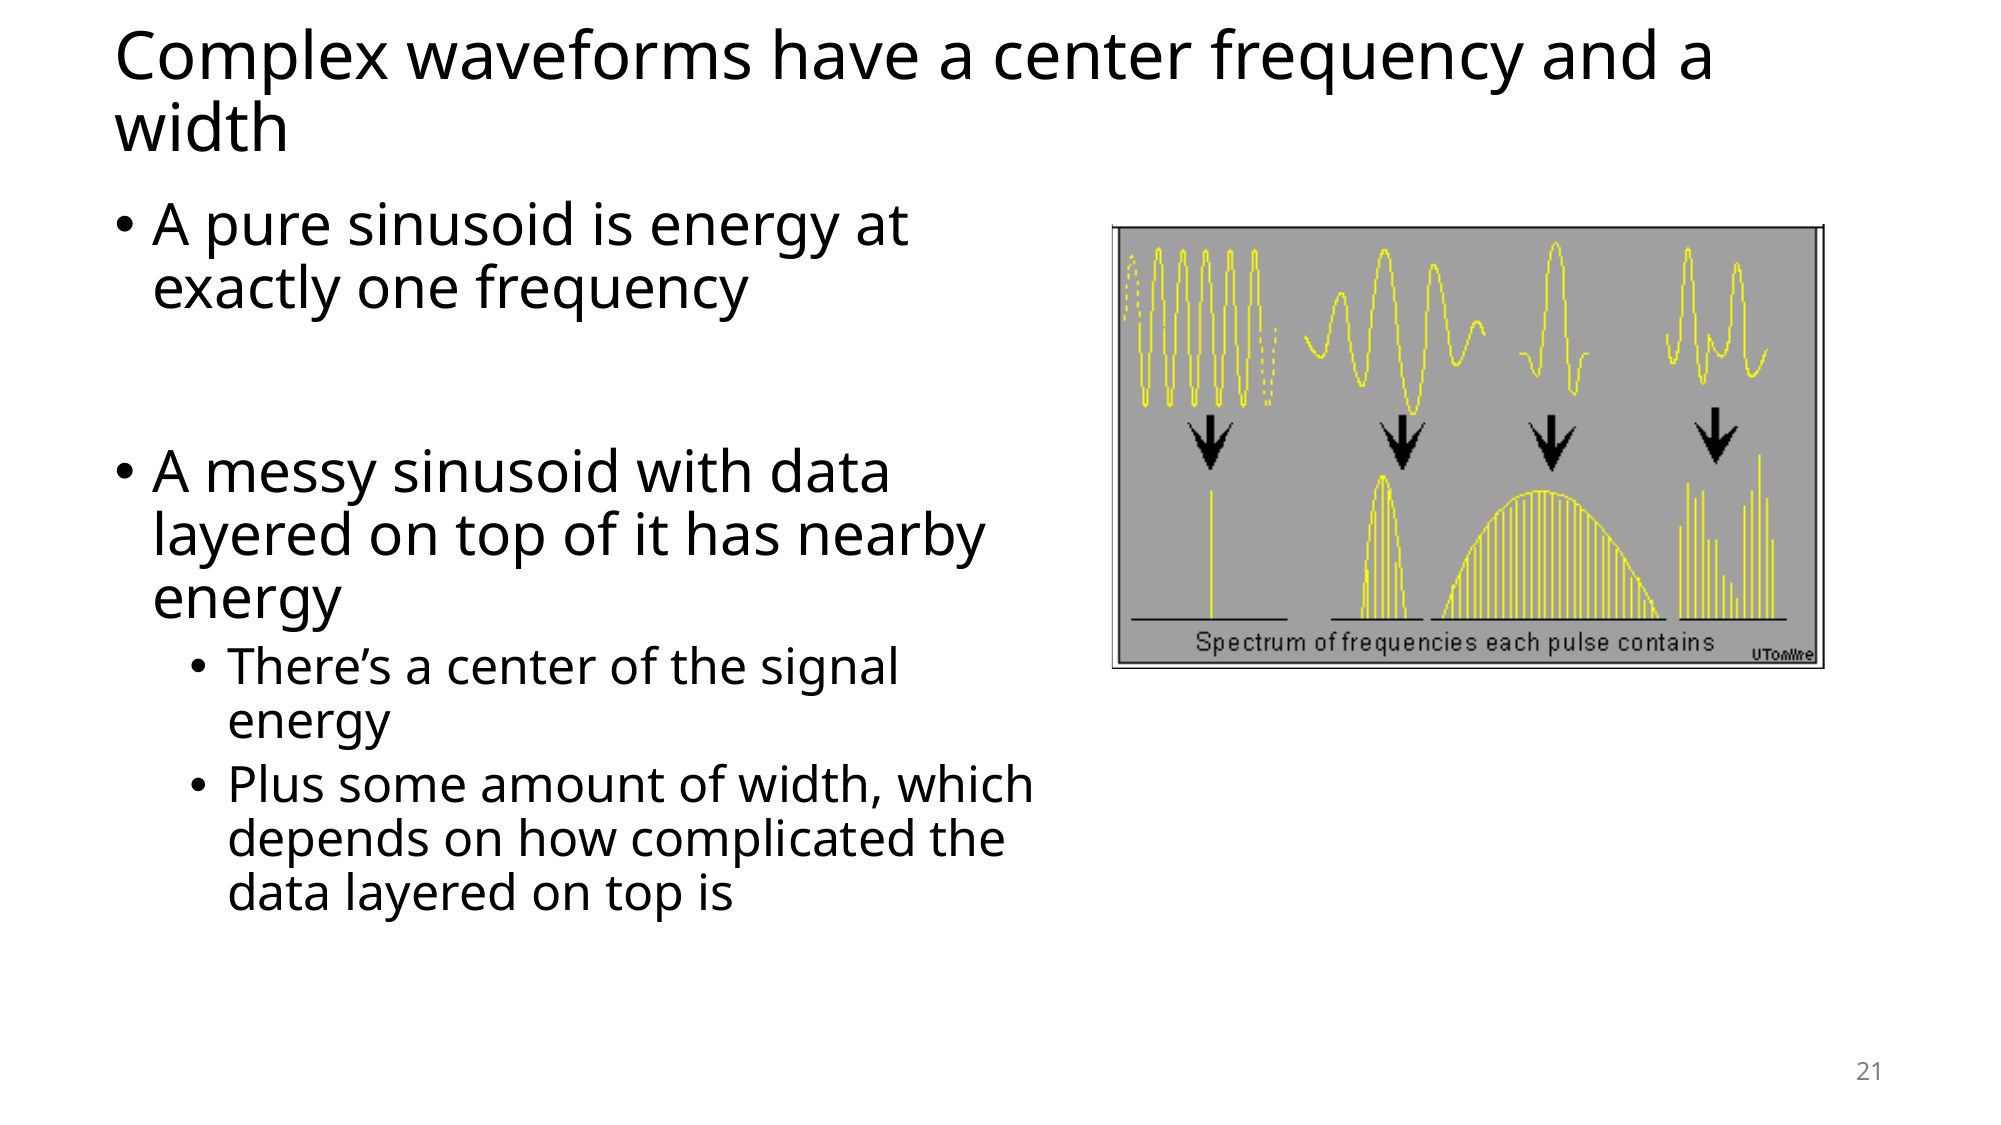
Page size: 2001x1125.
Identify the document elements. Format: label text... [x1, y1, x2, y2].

title Complex waveforms have a center frequency and a width [99, 37, 1900, 150]
slide_number 21 [1749, 1042, 1900, 1103]
list A pure sinusoid is energy at exactly one frequency A messy sinusoid with data layered on top of it has nearby energy There’s a center of the signal energy Plus some amount of width, which depends on how complicated the data layered on top is [99, 187, 1069, 1013]
picture [1111, 224, 1825, 669]
